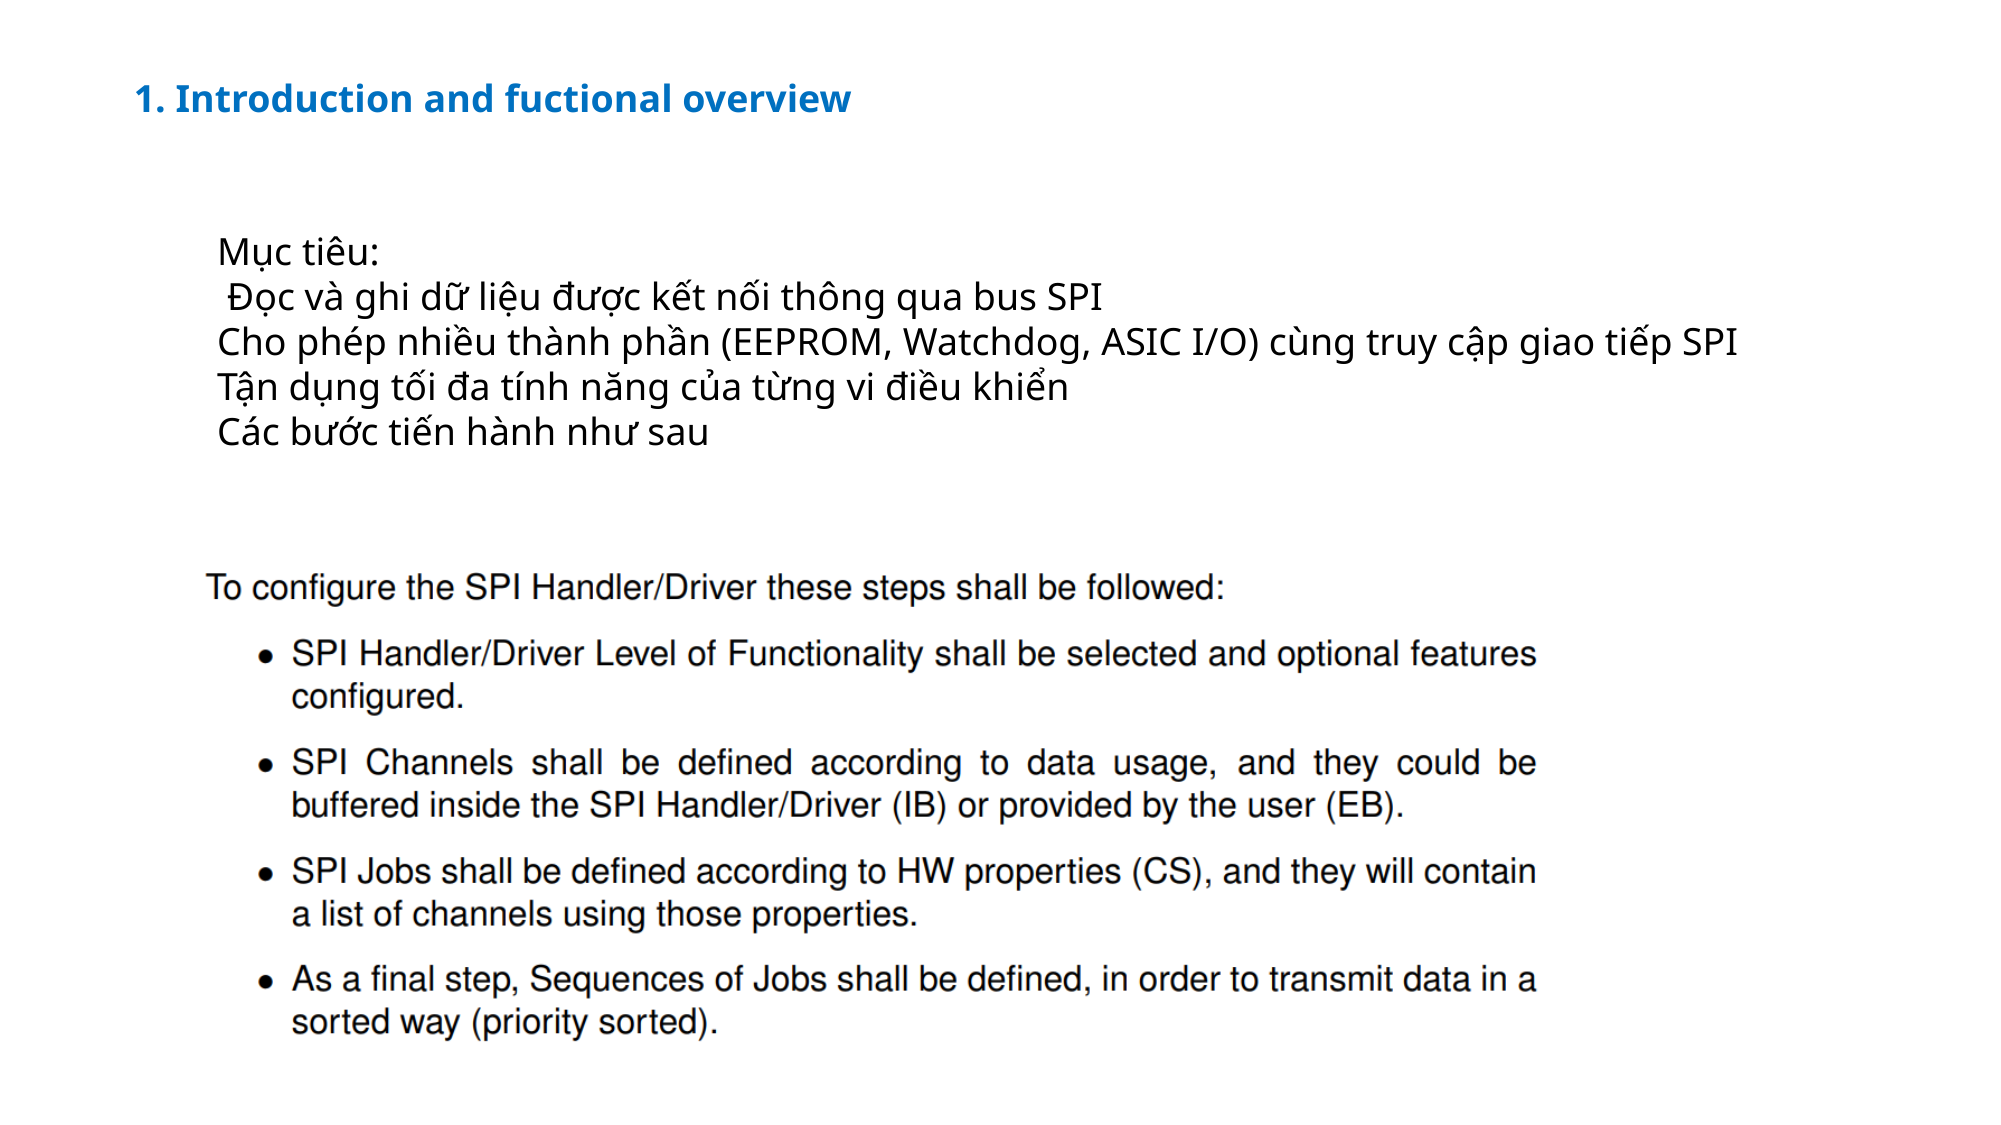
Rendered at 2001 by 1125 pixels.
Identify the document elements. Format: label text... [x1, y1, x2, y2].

picture [160, 543, 1639, 1058]
text_box Mục tiêu: Đọc và ghi dữ liệu được kết nối thông qua bus SPI Cho phép nhiều thành phần (EEPROM, Watchdog, ASIC I/O) cùng truy cập giao tiếp SPI Tận dụng tối đa tính năng của từng vi điều khiển Các bước tiến hành như sau [202, 220, 1764, 506]
text_box 1. Introduction and fuctional overview [119, 67, 1680, 128]
